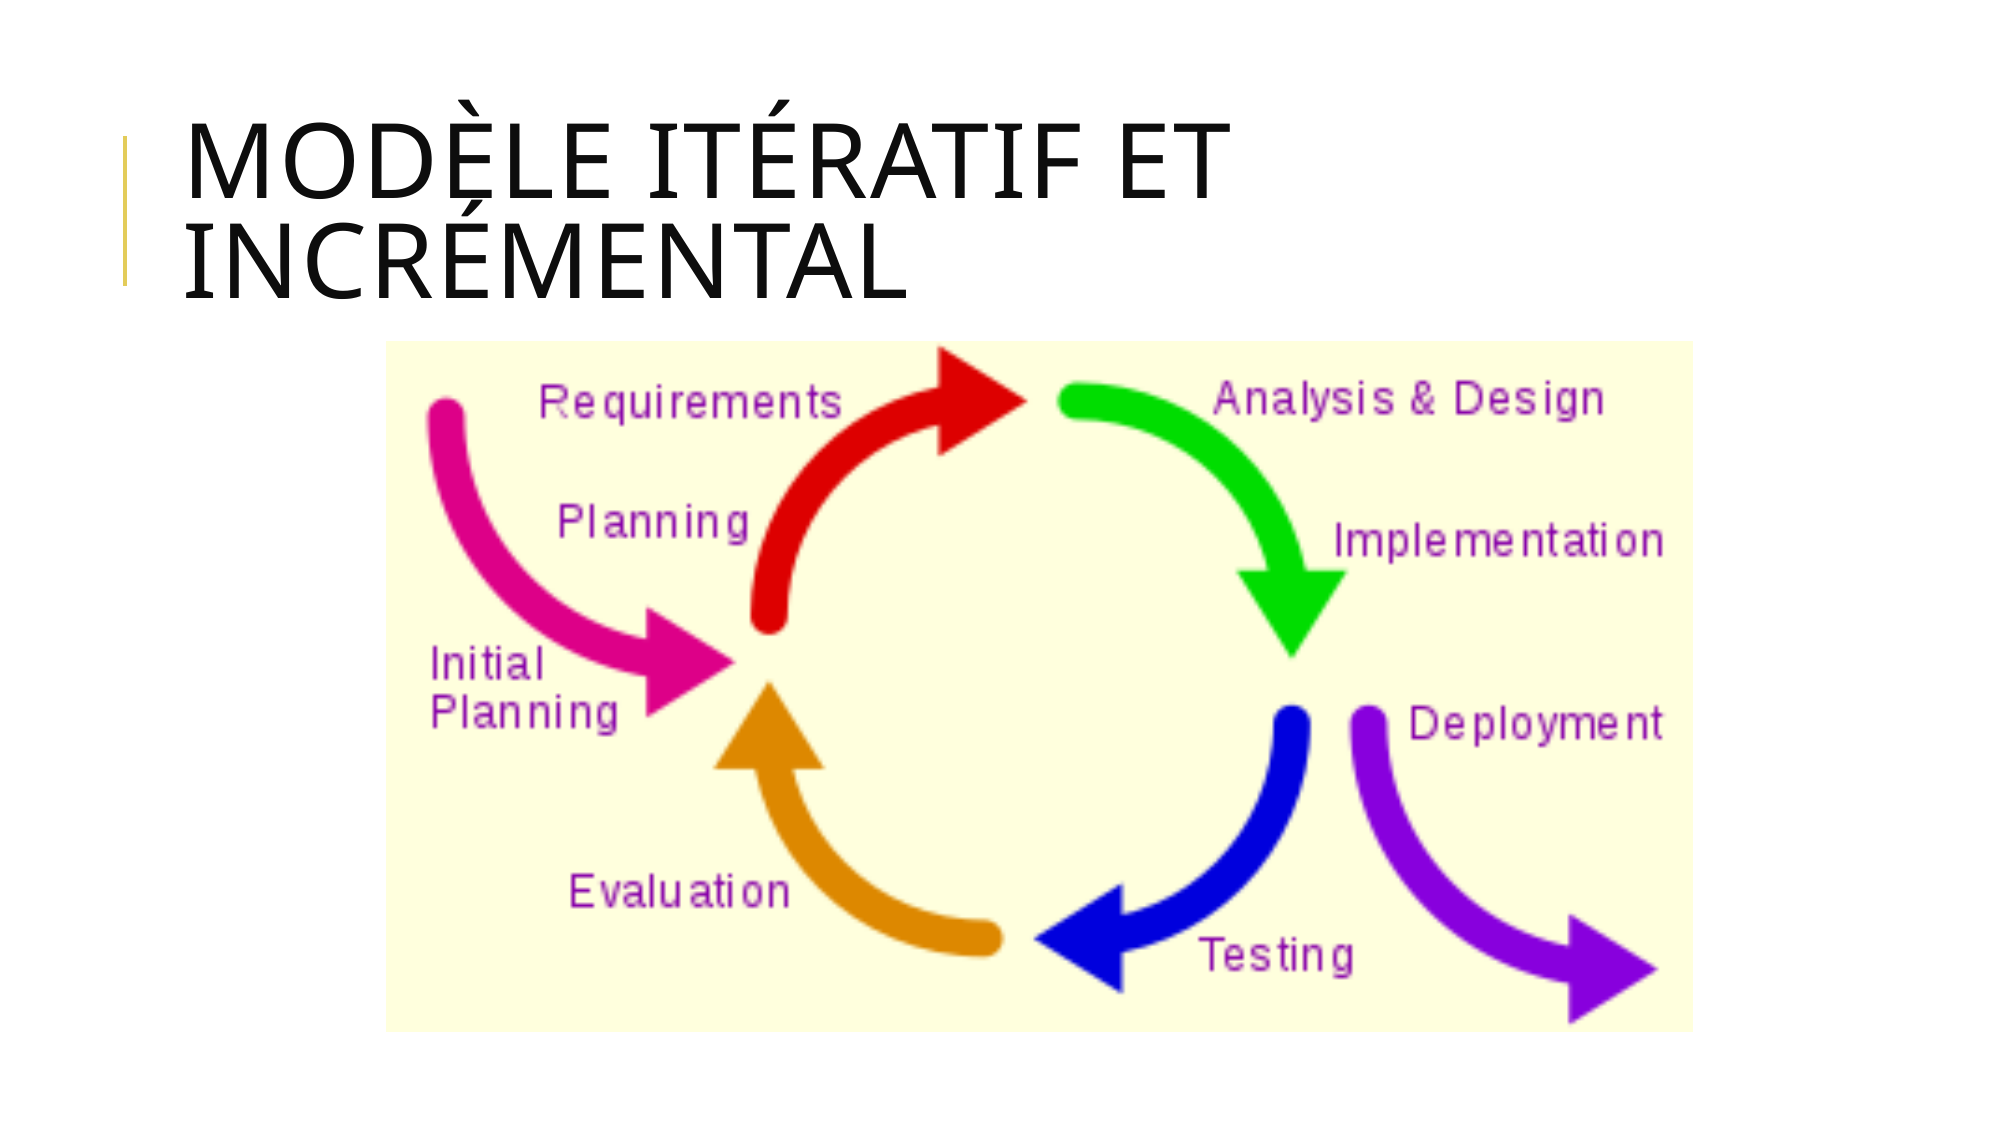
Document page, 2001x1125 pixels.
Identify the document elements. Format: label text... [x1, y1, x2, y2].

picture [386, 341, 1693, 1033]
title Modèle itératif et incrémental [168, 96, 1763, 342]
